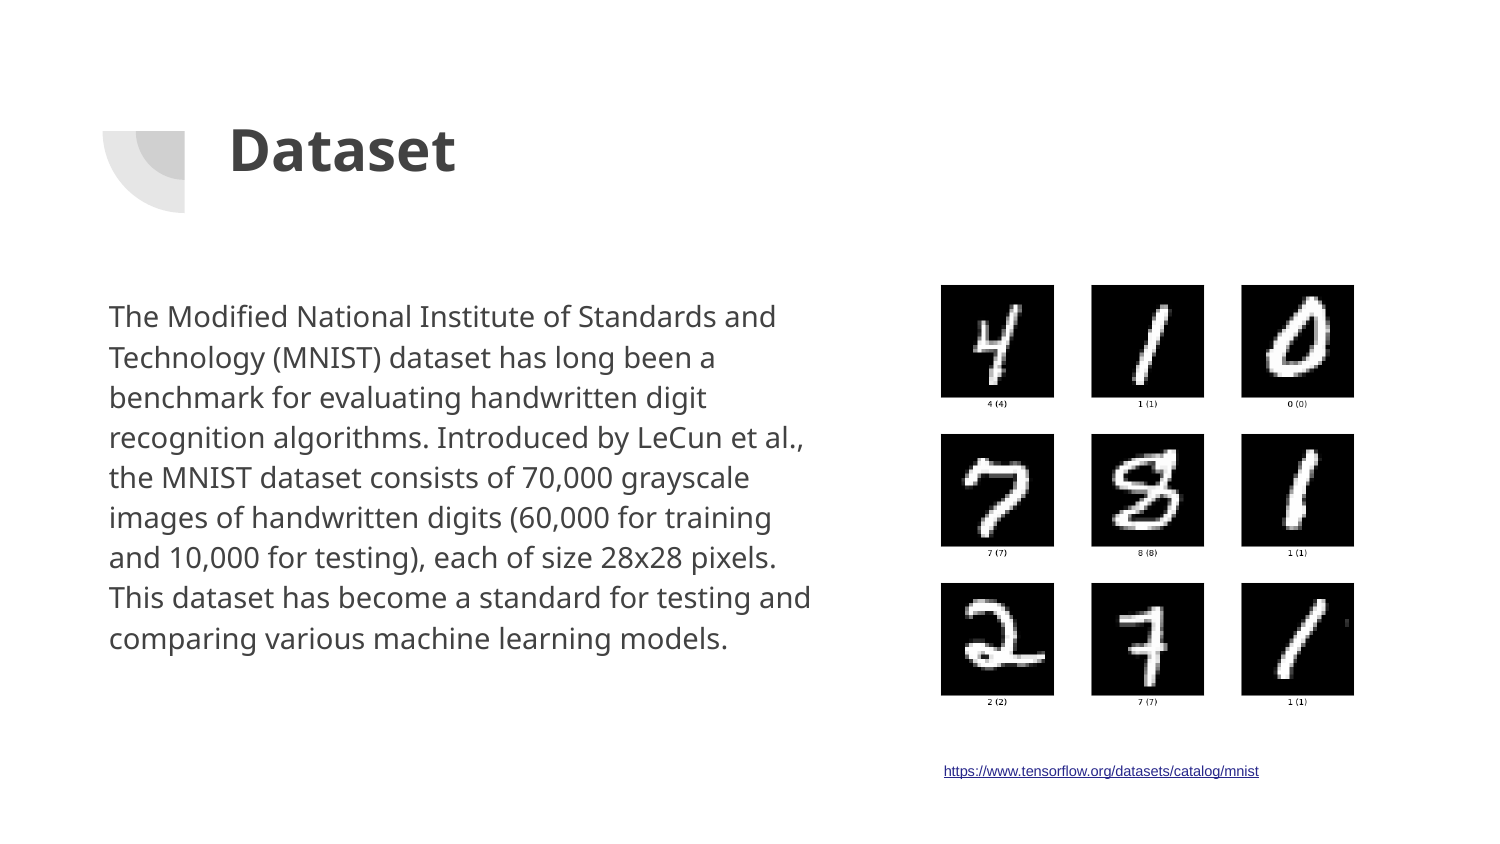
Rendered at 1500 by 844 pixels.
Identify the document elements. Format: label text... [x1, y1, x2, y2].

picture [874, 220, 1407, 753]
title Dataset [213, 98, 1368, 263]
text_box https://www.tensorflow.org/datasets/catalog/mnist [919, 761, 1284, 788]
list The Modified National Institute of Standards and Technology (MNIST) dataset has long been a benchmark for evaluating handwritten digit recognition algorithms. Introduced by LeCun et al., the MNIST dataset consists of 70,000 grayscale images of handwritten digits (60,000 for training and 10,000 for testing), each of size 28x28 pixels. This dataset has become a standard for testing and comparing various machine learning models. [93, 278, 847, 696]
